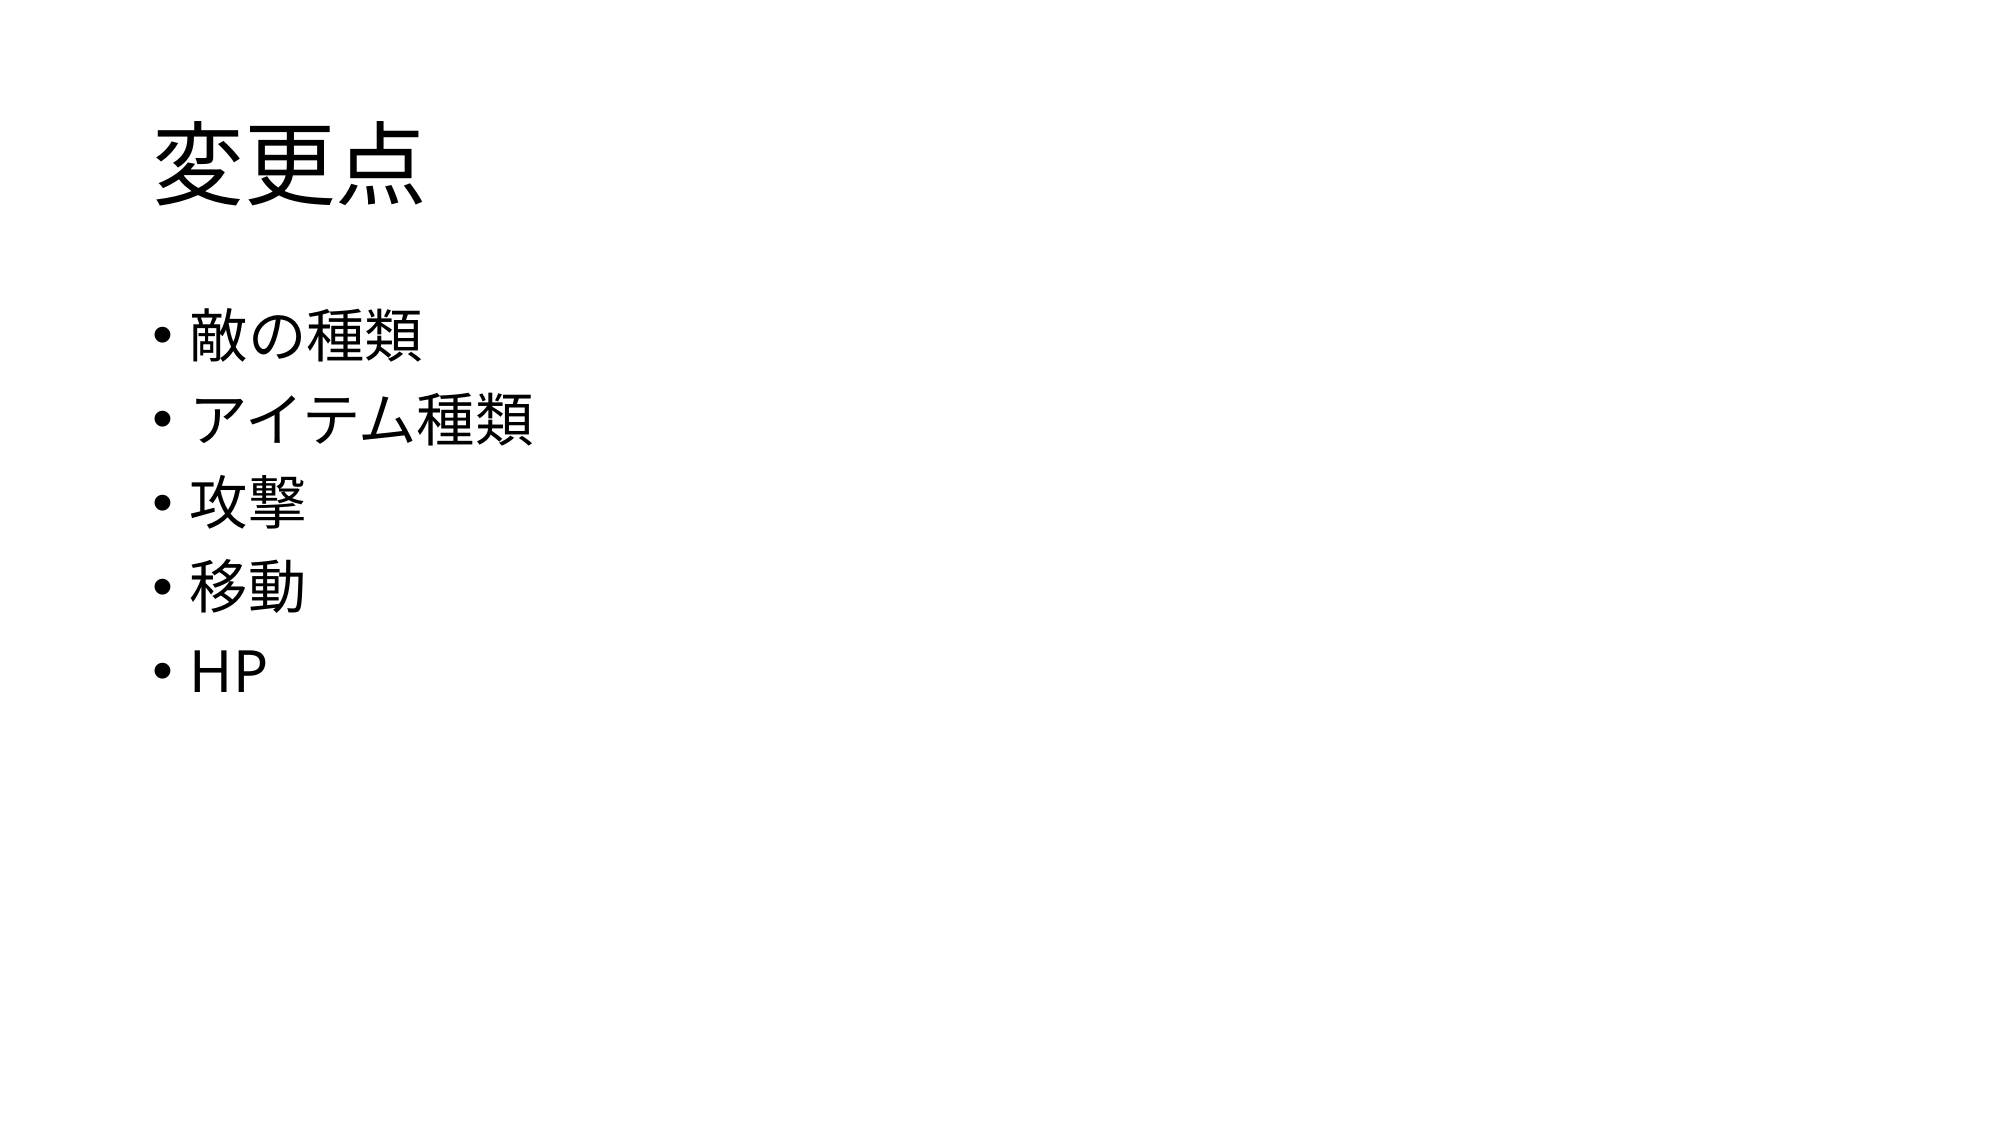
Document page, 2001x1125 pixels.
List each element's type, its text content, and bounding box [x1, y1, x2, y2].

title 変更点 [137, 59, 1863, 278]
list 敵の種類 アイテム種類 攻撃 移動 HP [137, 299, 1863, 1014]
